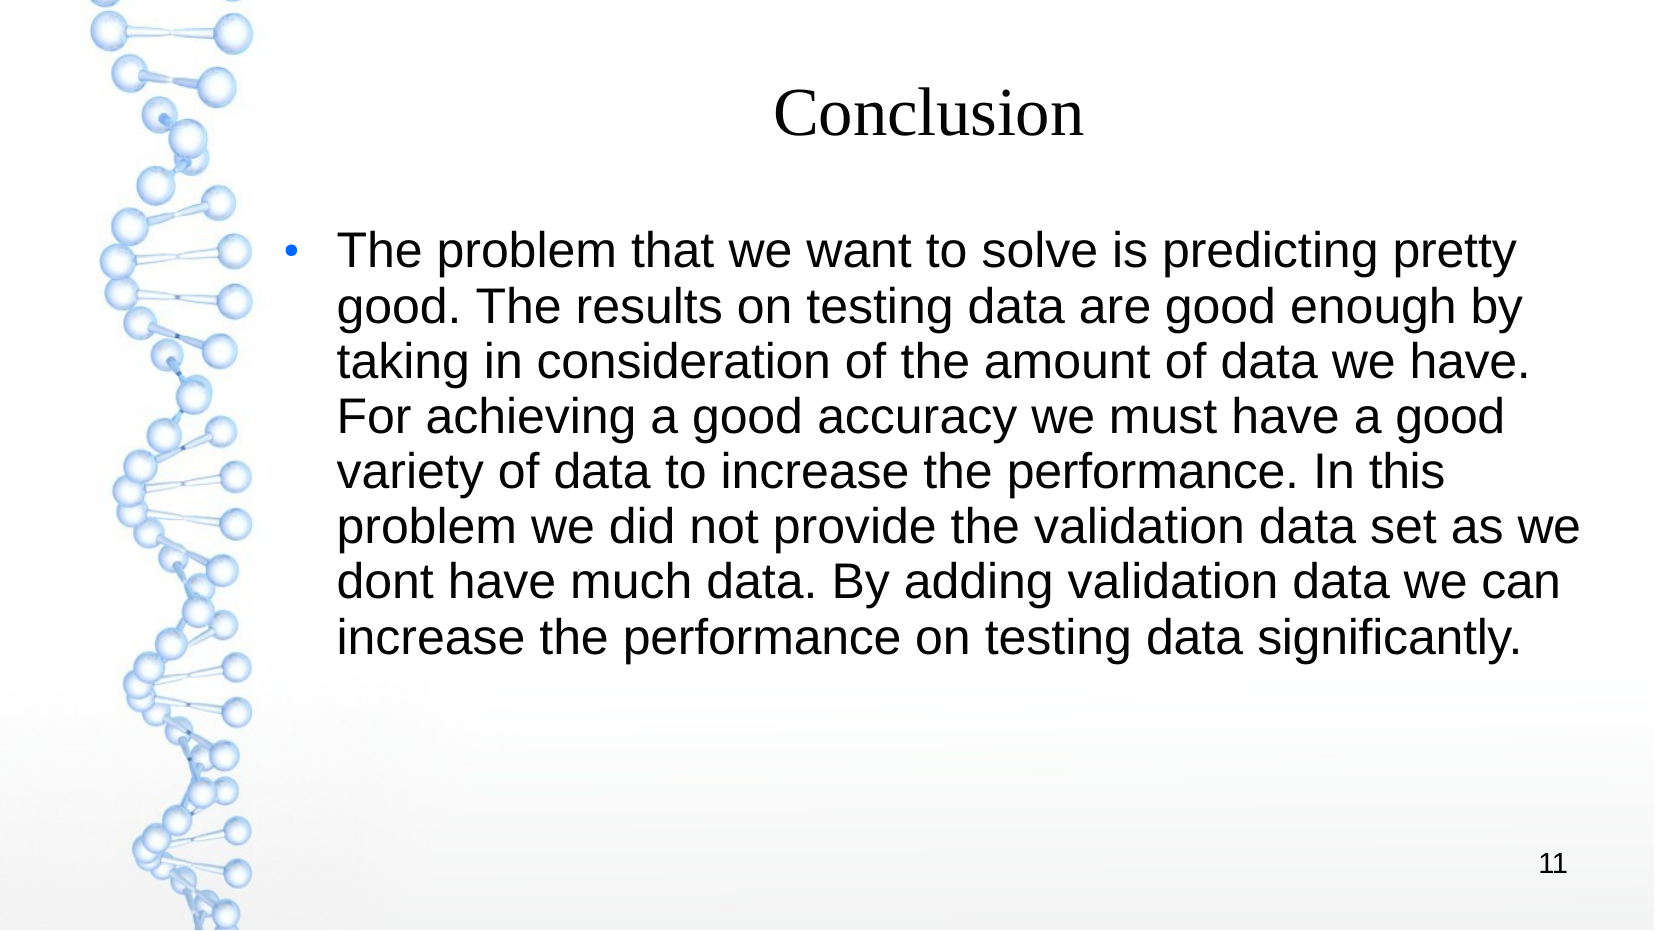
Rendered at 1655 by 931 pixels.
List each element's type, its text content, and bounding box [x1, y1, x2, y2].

title Conclusion [350, 26, 1508, 217]
list The problem that we want to solve is predicting pretty good. The results on testing data are good enough by taking in consideration of the amount of data we have. For achieving a good accuracy we must have a good variety of data to increase the performance. In this problem we did not provide the validation data set as we dont have much data. By adding validation data we can increase the performance on testing data significantly. [334, 217, 1583, 749]
slide_number 11 [1532, 845, 1580, 931]
picture [0, 0, 1654, 930]
text_box ● [281, 234, 302, 261]
